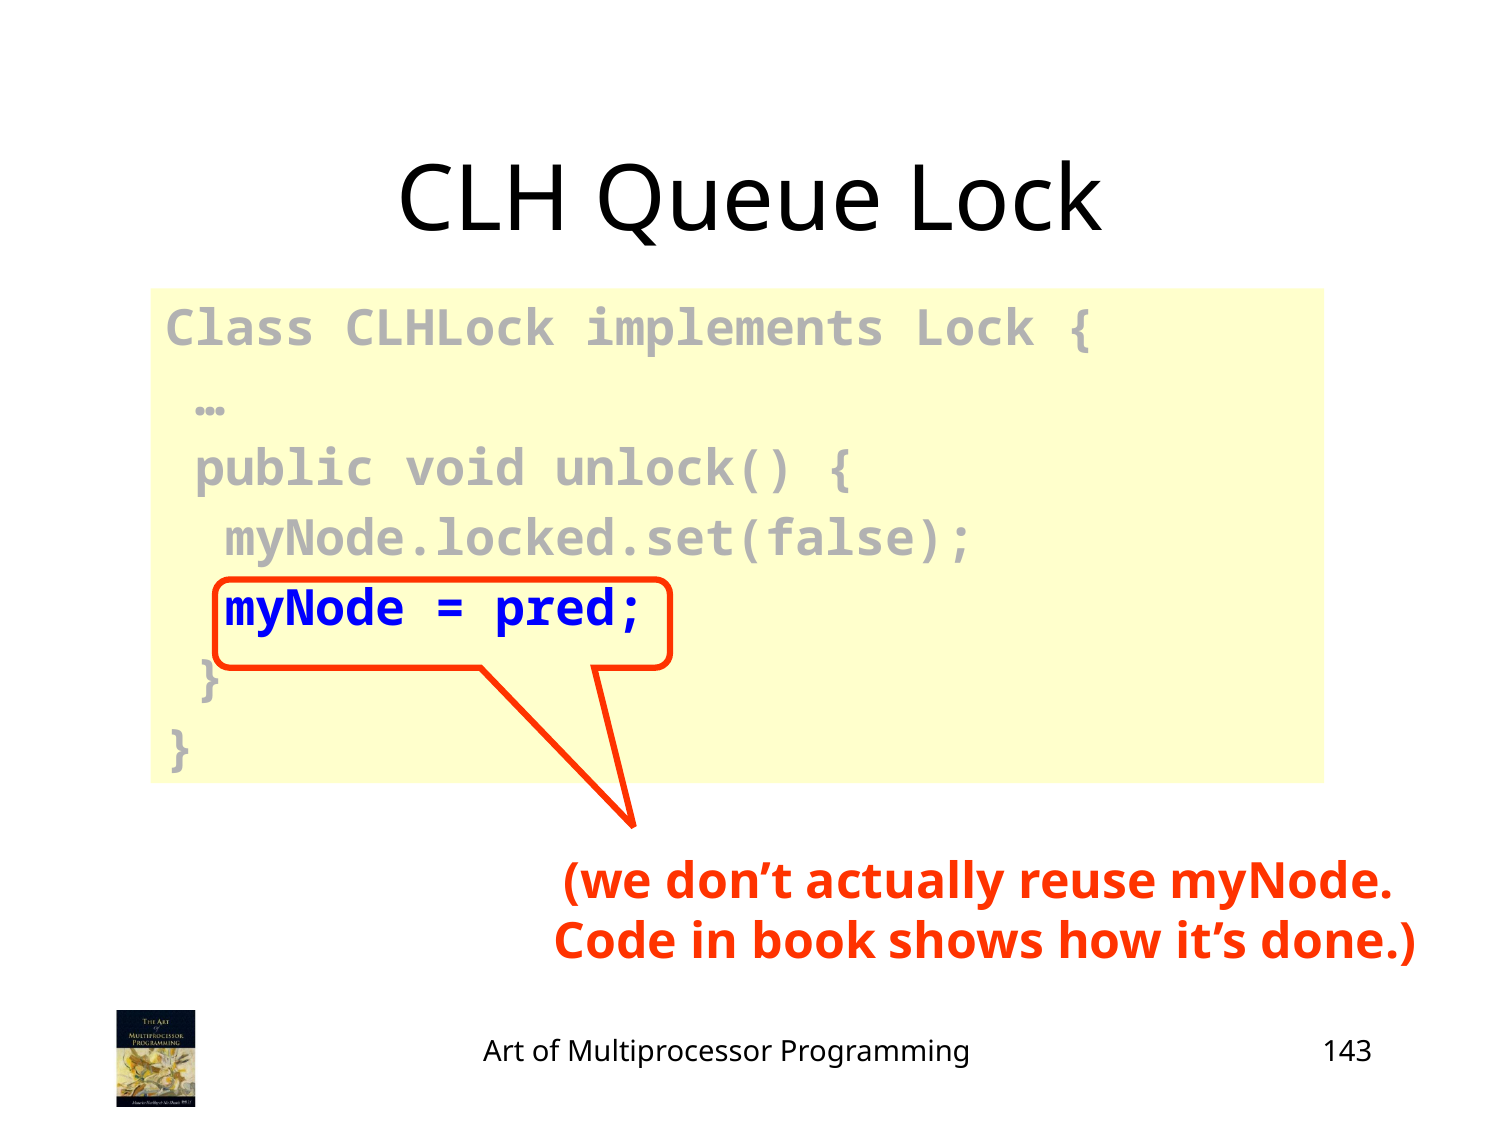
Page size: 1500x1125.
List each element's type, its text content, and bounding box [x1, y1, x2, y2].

slide_number 143 [1074, 1024, 1388, 1101]
picture [107, 1010, 204, 1107]
text_box (we don’t actually reuse myNode. Code in book shows how it’s done.) [529, 841, 1442, 977]
footer Art of Multiprocessor Programming [433, 1024, 1022, 1101]
text_box Class CLHLock implements Lock { … public void unlock() { myNode.locked.set(false); myNode = pred; } } [150, 288, 1325, 784]
title CLH Queue Lock [112, 99, 1388, 288]
text_box [215, 579, 670, 827]
